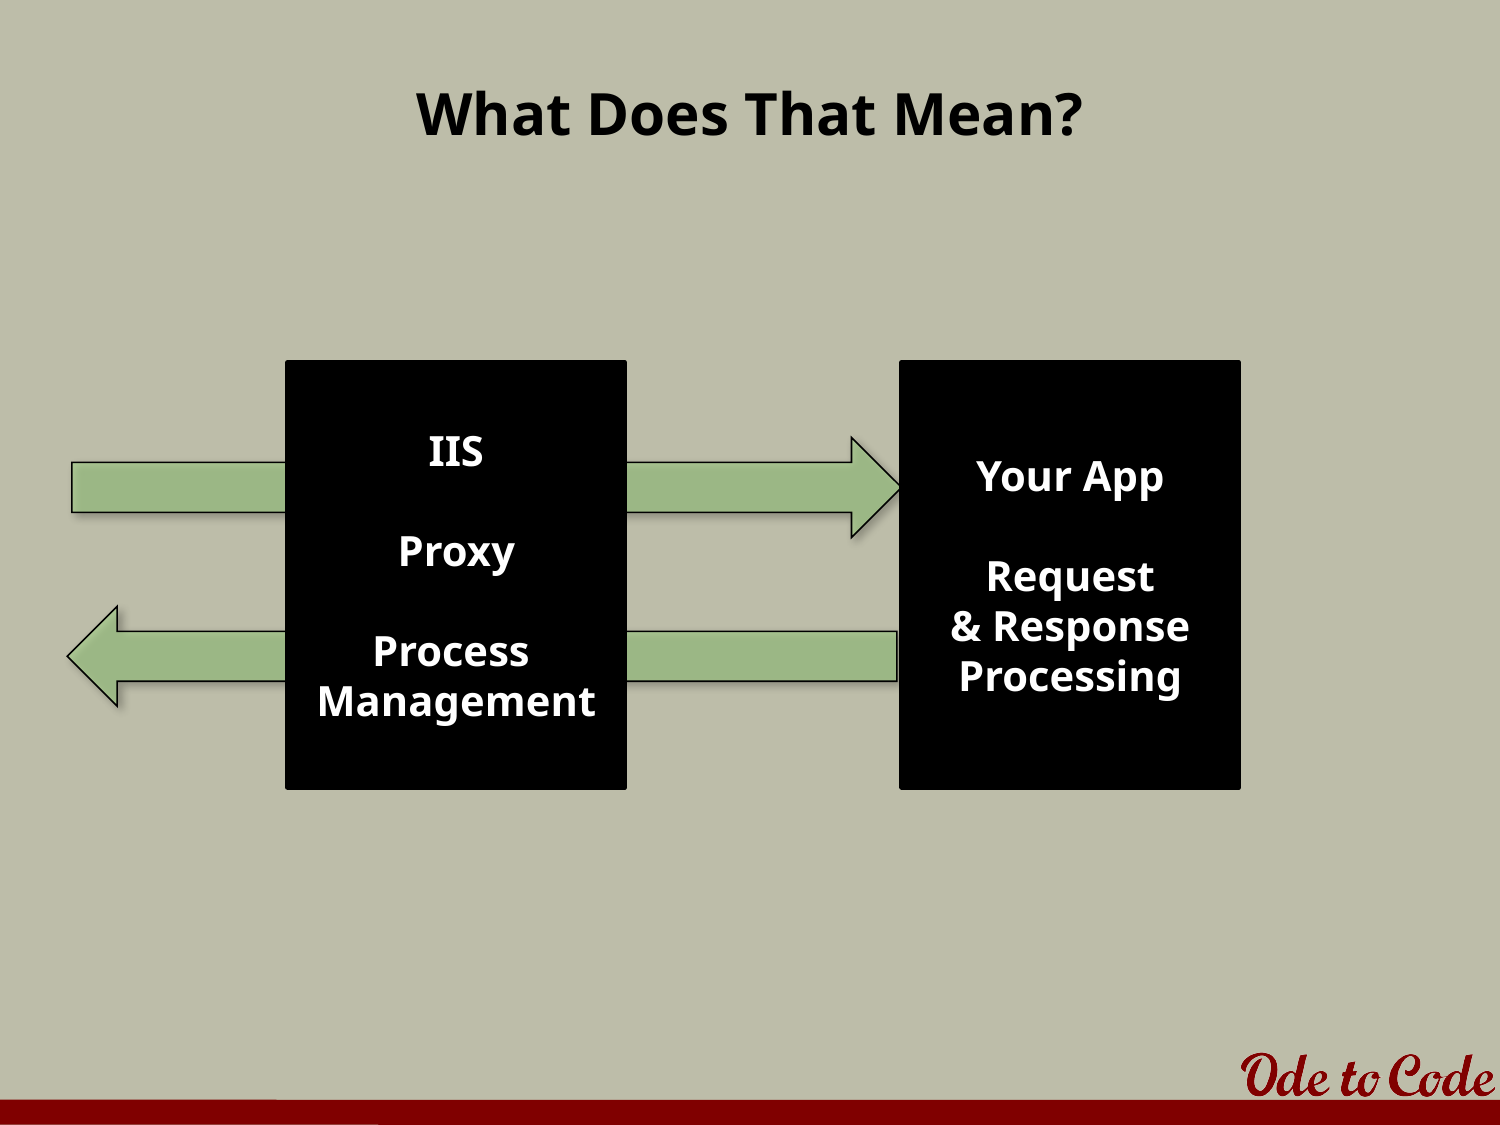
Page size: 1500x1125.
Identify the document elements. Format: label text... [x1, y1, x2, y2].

text_box [627, 631, 897, 682]
title What Does That Mean? [74, 49, 1426, 176]
picture [1187, 975, 1500, 1125]
text_box [67, 606, 285, 707]
text_box [627, 437, 899, 538]
text_box IIS Proxy Process Management [285, 360, 627, 790]
text_box Your App Request & Response Processing [899, 360, 1241, 790]
text_box [71, 462, 285, 513]
